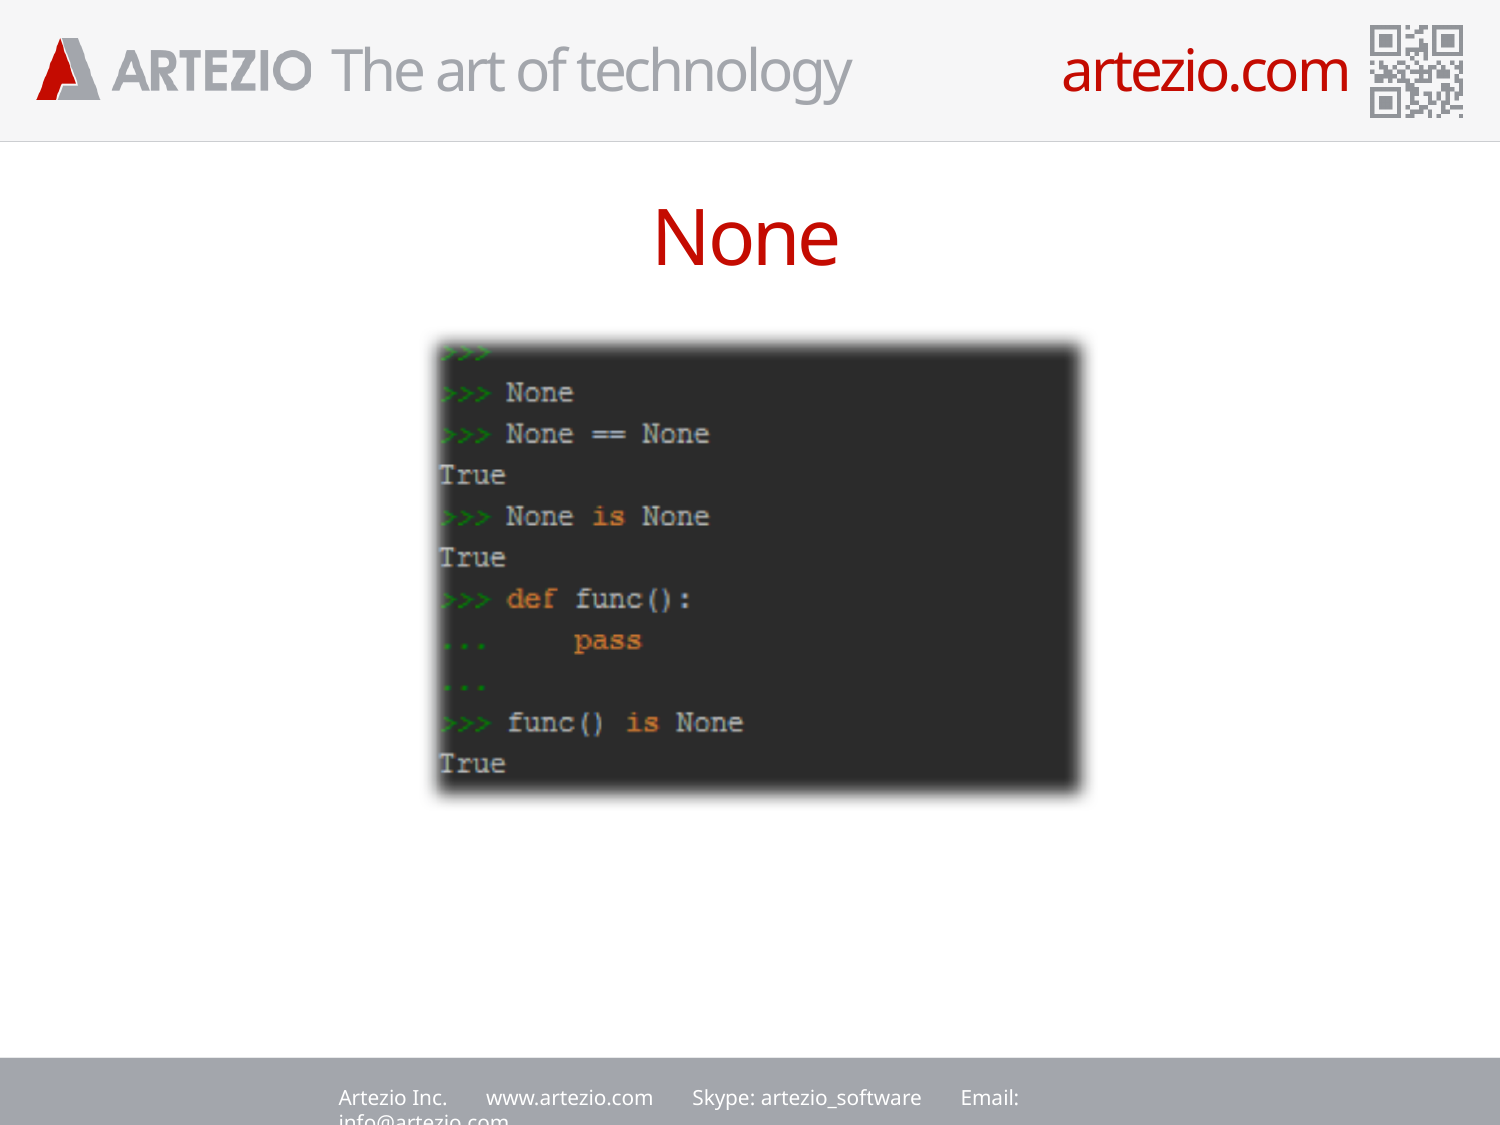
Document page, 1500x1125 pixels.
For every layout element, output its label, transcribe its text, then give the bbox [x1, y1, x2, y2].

text_box None [23, 190, 1471, 291]
picture [419, 326, 1099, 812]
picture [36, 38, 311, 100]
picture [1370, 25, 1463, 118]
